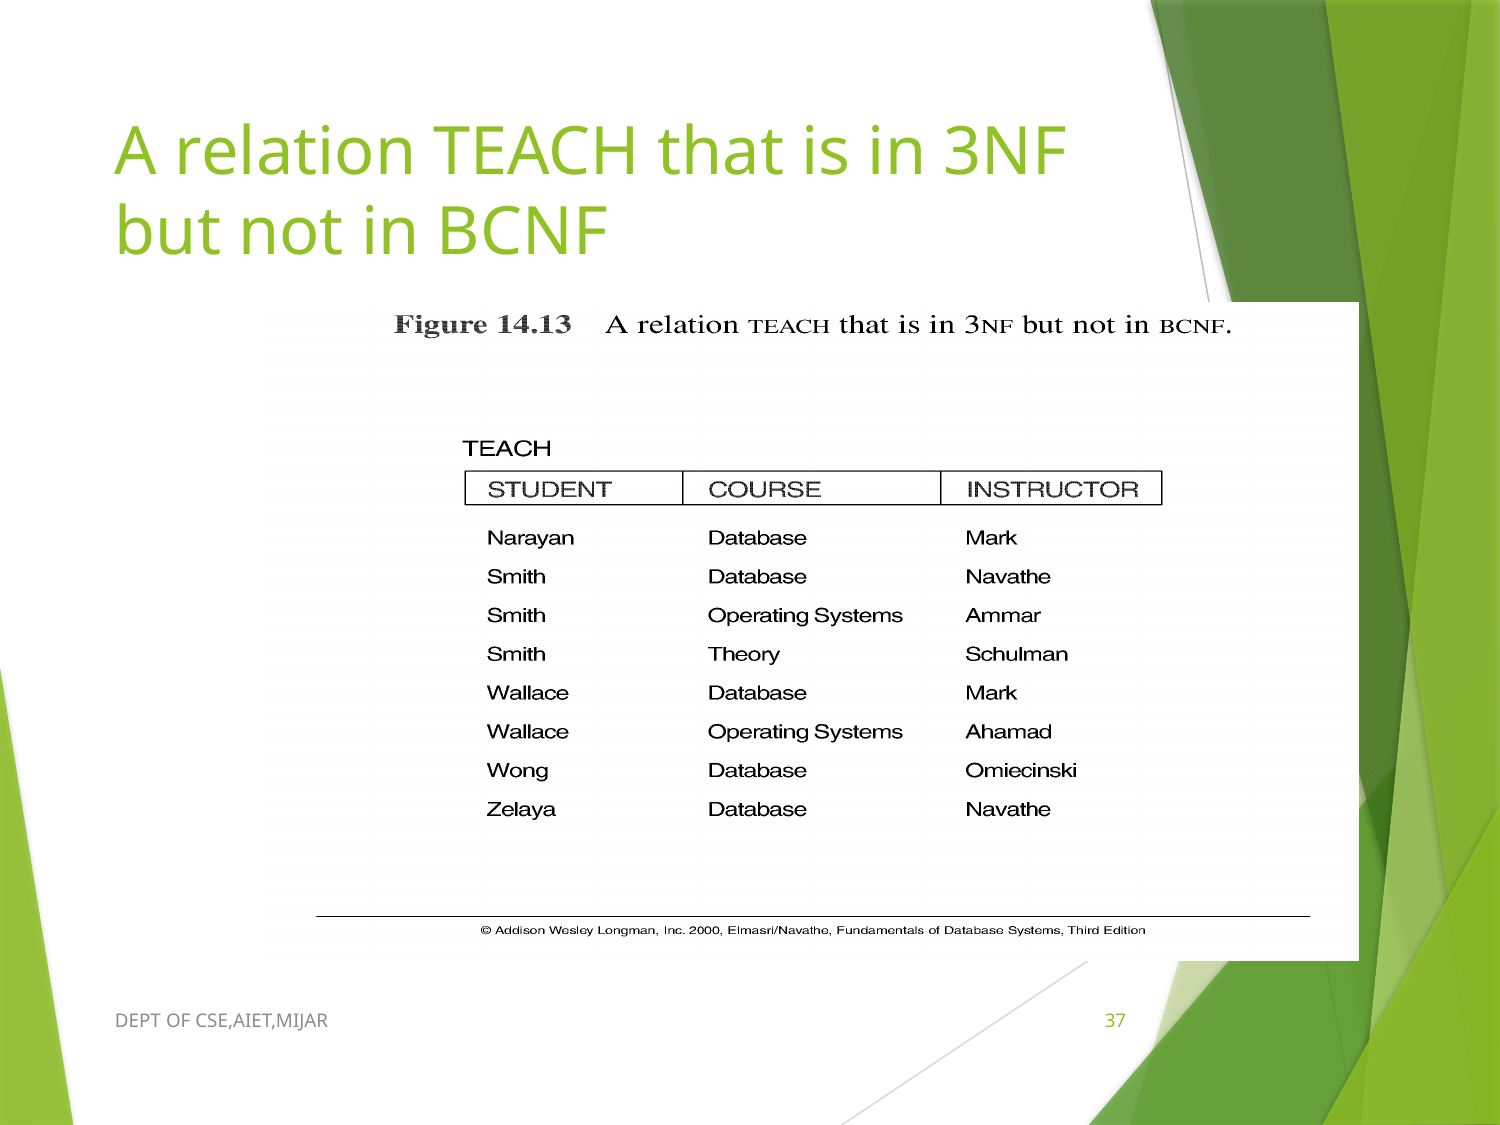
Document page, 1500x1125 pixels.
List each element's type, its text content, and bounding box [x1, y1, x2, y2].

title A relation TEACH that is in 3NF but not in BCNF [99, 99, 1142, 317]
slide_number 37 [1057, 991, 1142, 1051]
footer DEPT OF CSE,AIET,MIJAR [99, 991, 859, 1051]
picture [264, 302, 1359, 961]
